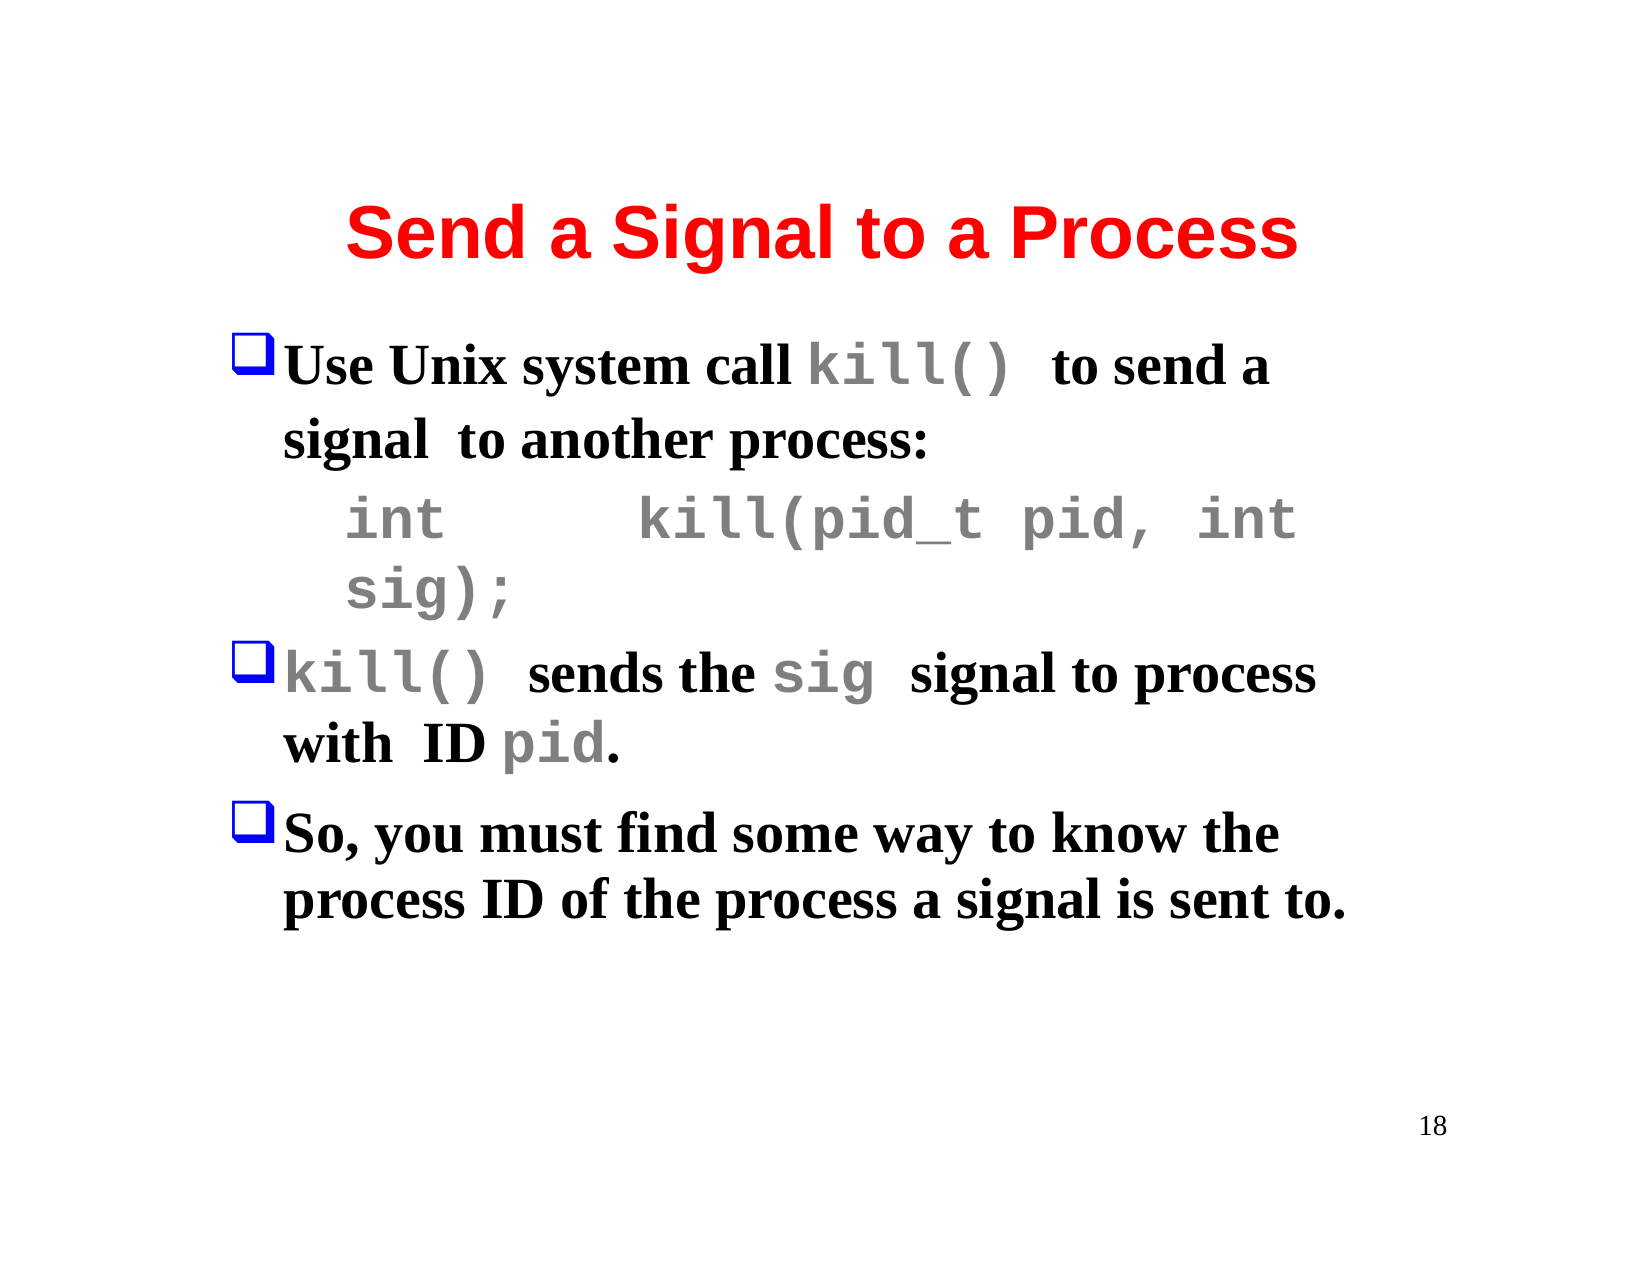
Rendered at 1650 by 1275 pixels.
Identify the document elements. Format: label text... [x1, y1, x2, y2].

text_box Use Unix system call kill() to send a signal to another process: int kill(pid_t pid, int sig); kill() sends the sig signal to process with ID pid. So, you must find some way to know the process ID of the process a signal is sent to. [225, 320, 1416, 931]
slide_number 18 [1412, 1107, 1456, 1275]
title Send a Signal to a Process [343, 181, 1307, 320]
